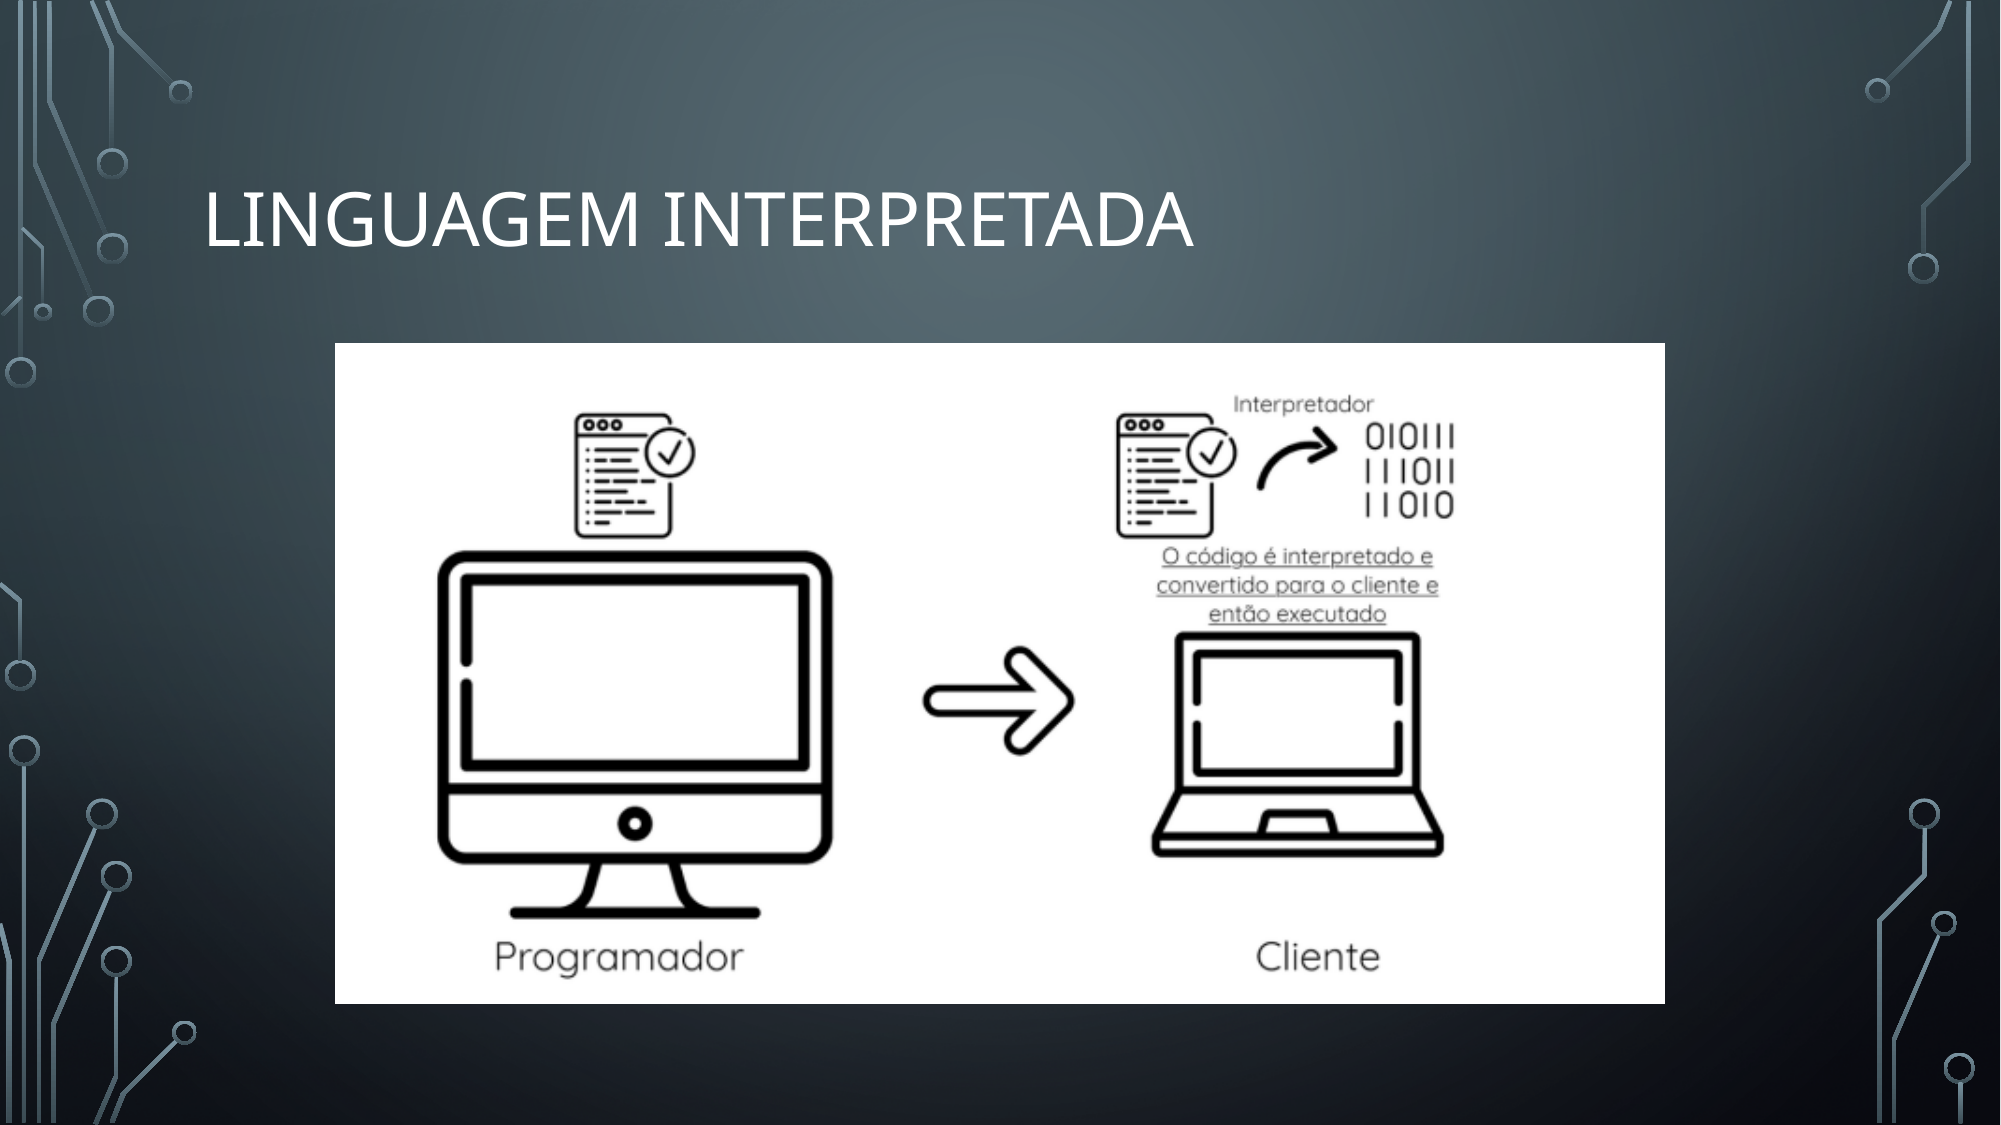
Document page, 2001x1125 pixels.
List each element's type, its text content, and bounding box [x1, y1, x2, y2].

picture [335, 343, 1665, 1005]
title Linguagem interpretada [187, 101, 1813, 344]
